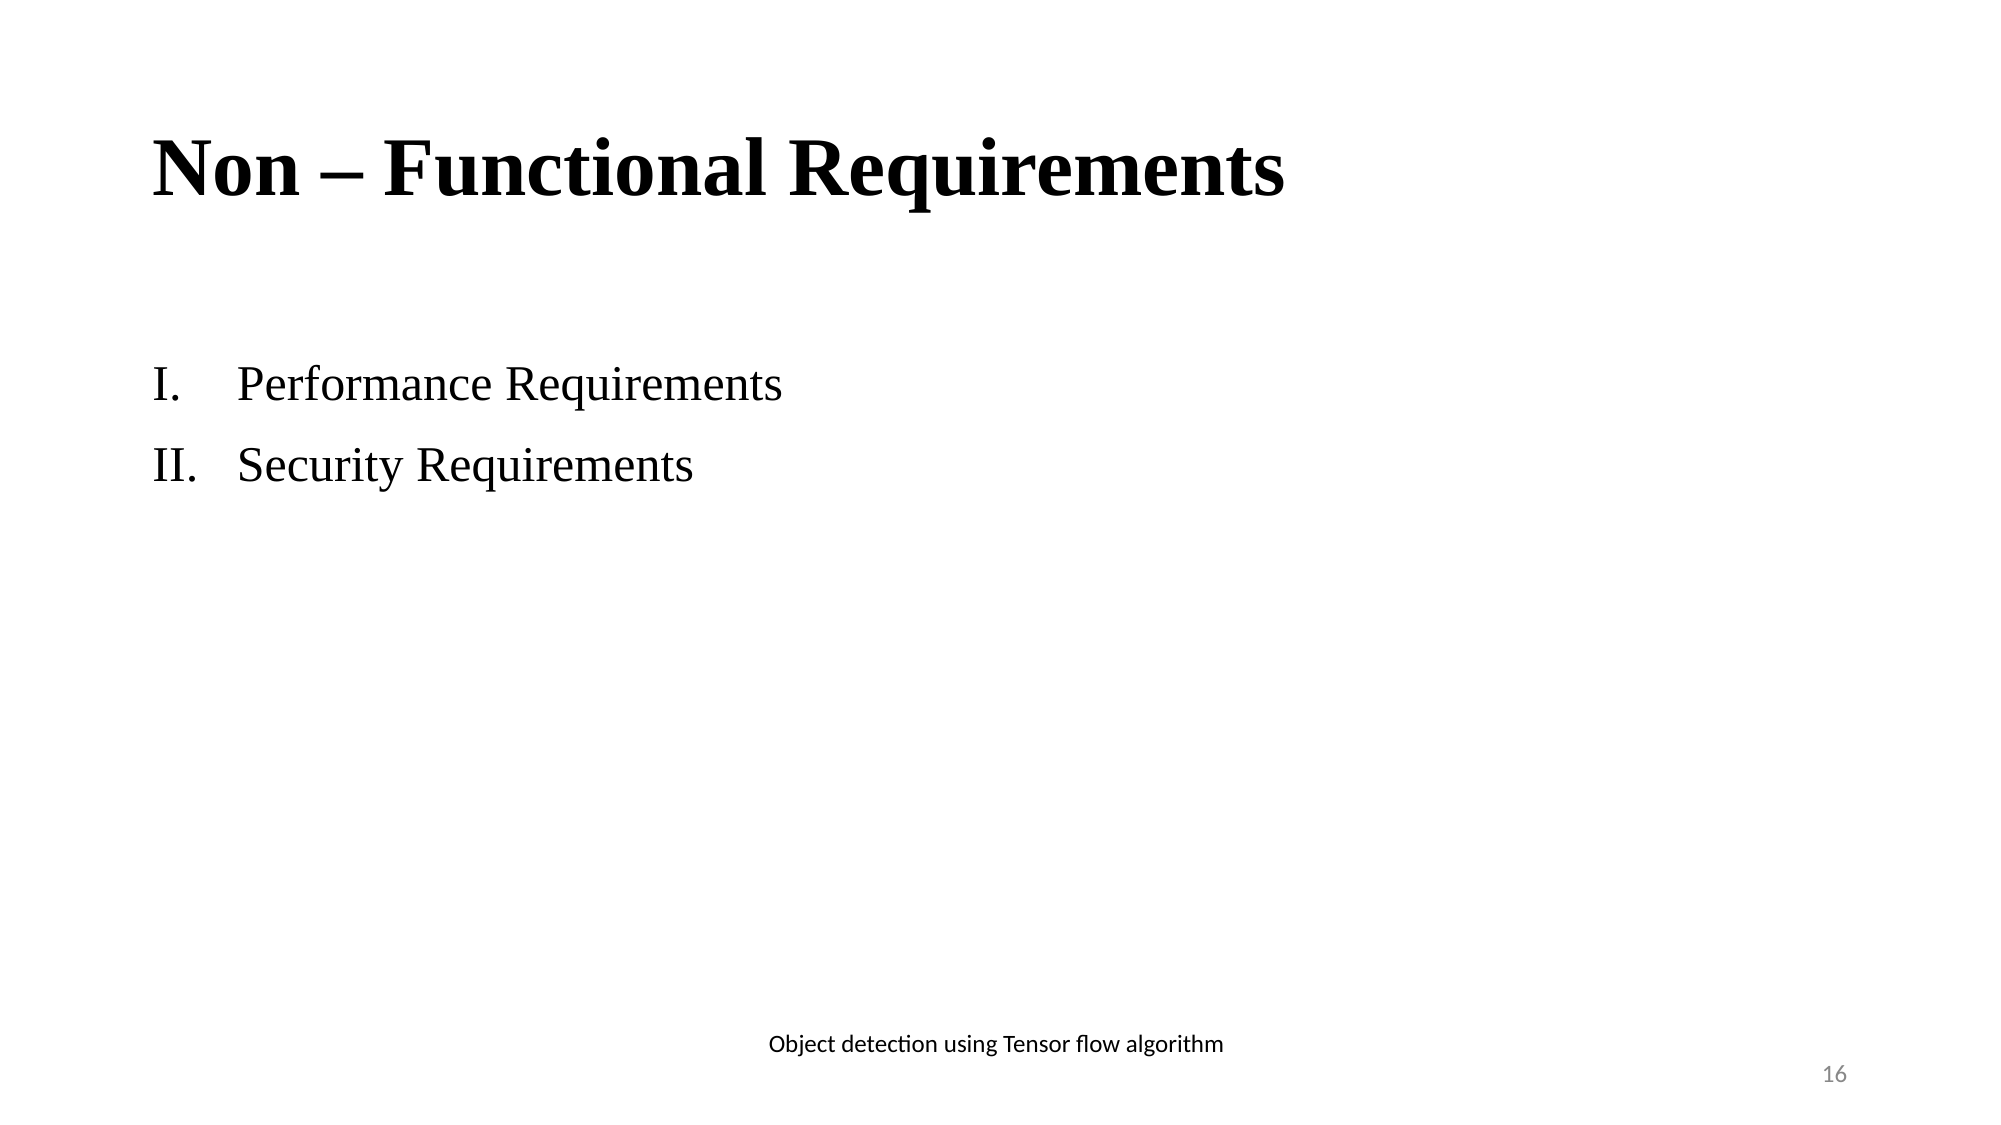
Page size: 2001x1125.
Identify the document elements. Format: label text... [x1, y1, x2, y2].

list Performance Requirements Security Requirements [137, 343, 1863, 1014]
footer Object detection using Tensor flow algorithm [662, 1042, 1338, 1103]
slide_number ‹#› [1412, 1042, 1863, 1103]
title Non – Functional Requirements [137, 59, 1863, 278]
